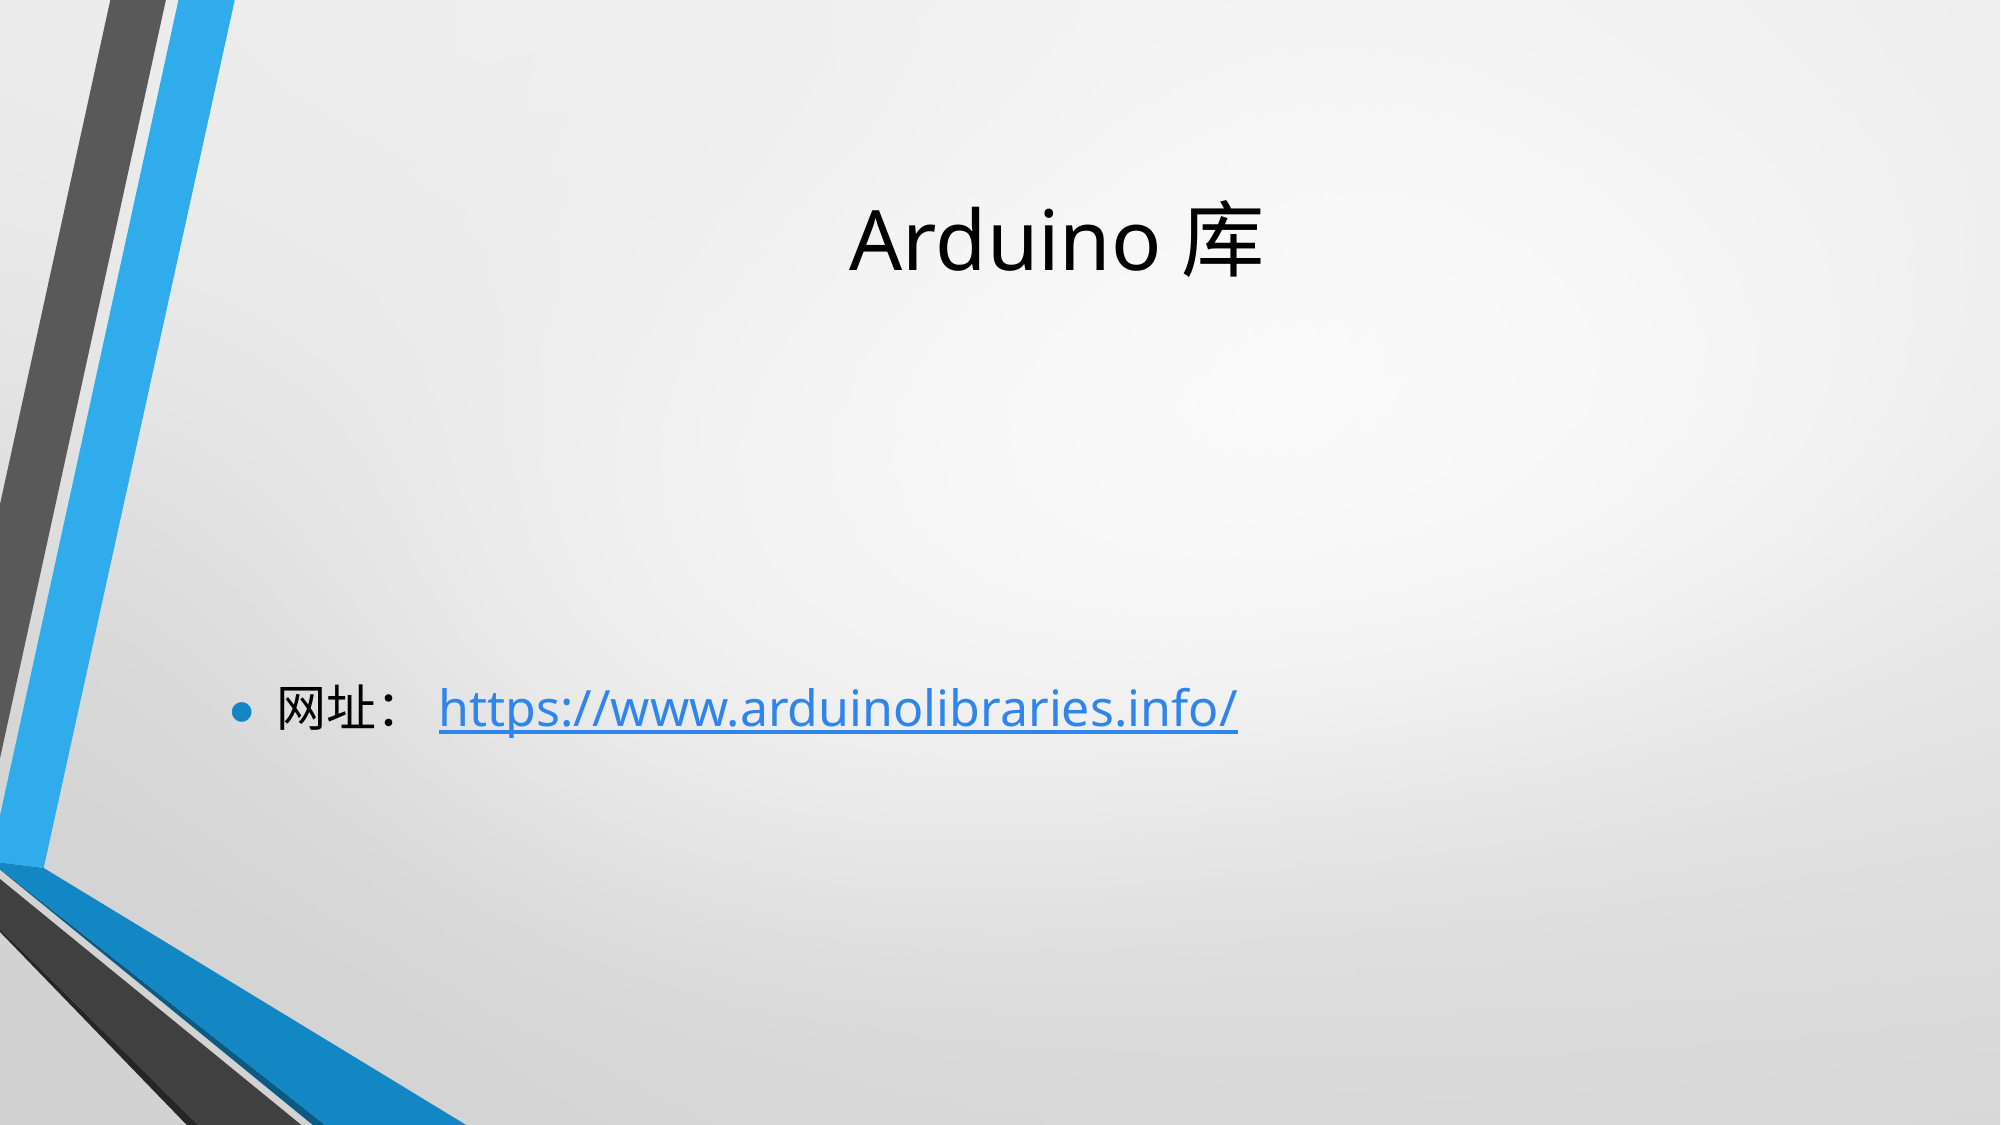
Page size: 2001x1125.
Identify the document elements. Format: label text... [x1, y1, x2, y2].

title Arduino库 [214, 75, 1900, 400]
list 网址：https://www.arduinolibraries.info/ [214, 437, 1900, 985]
